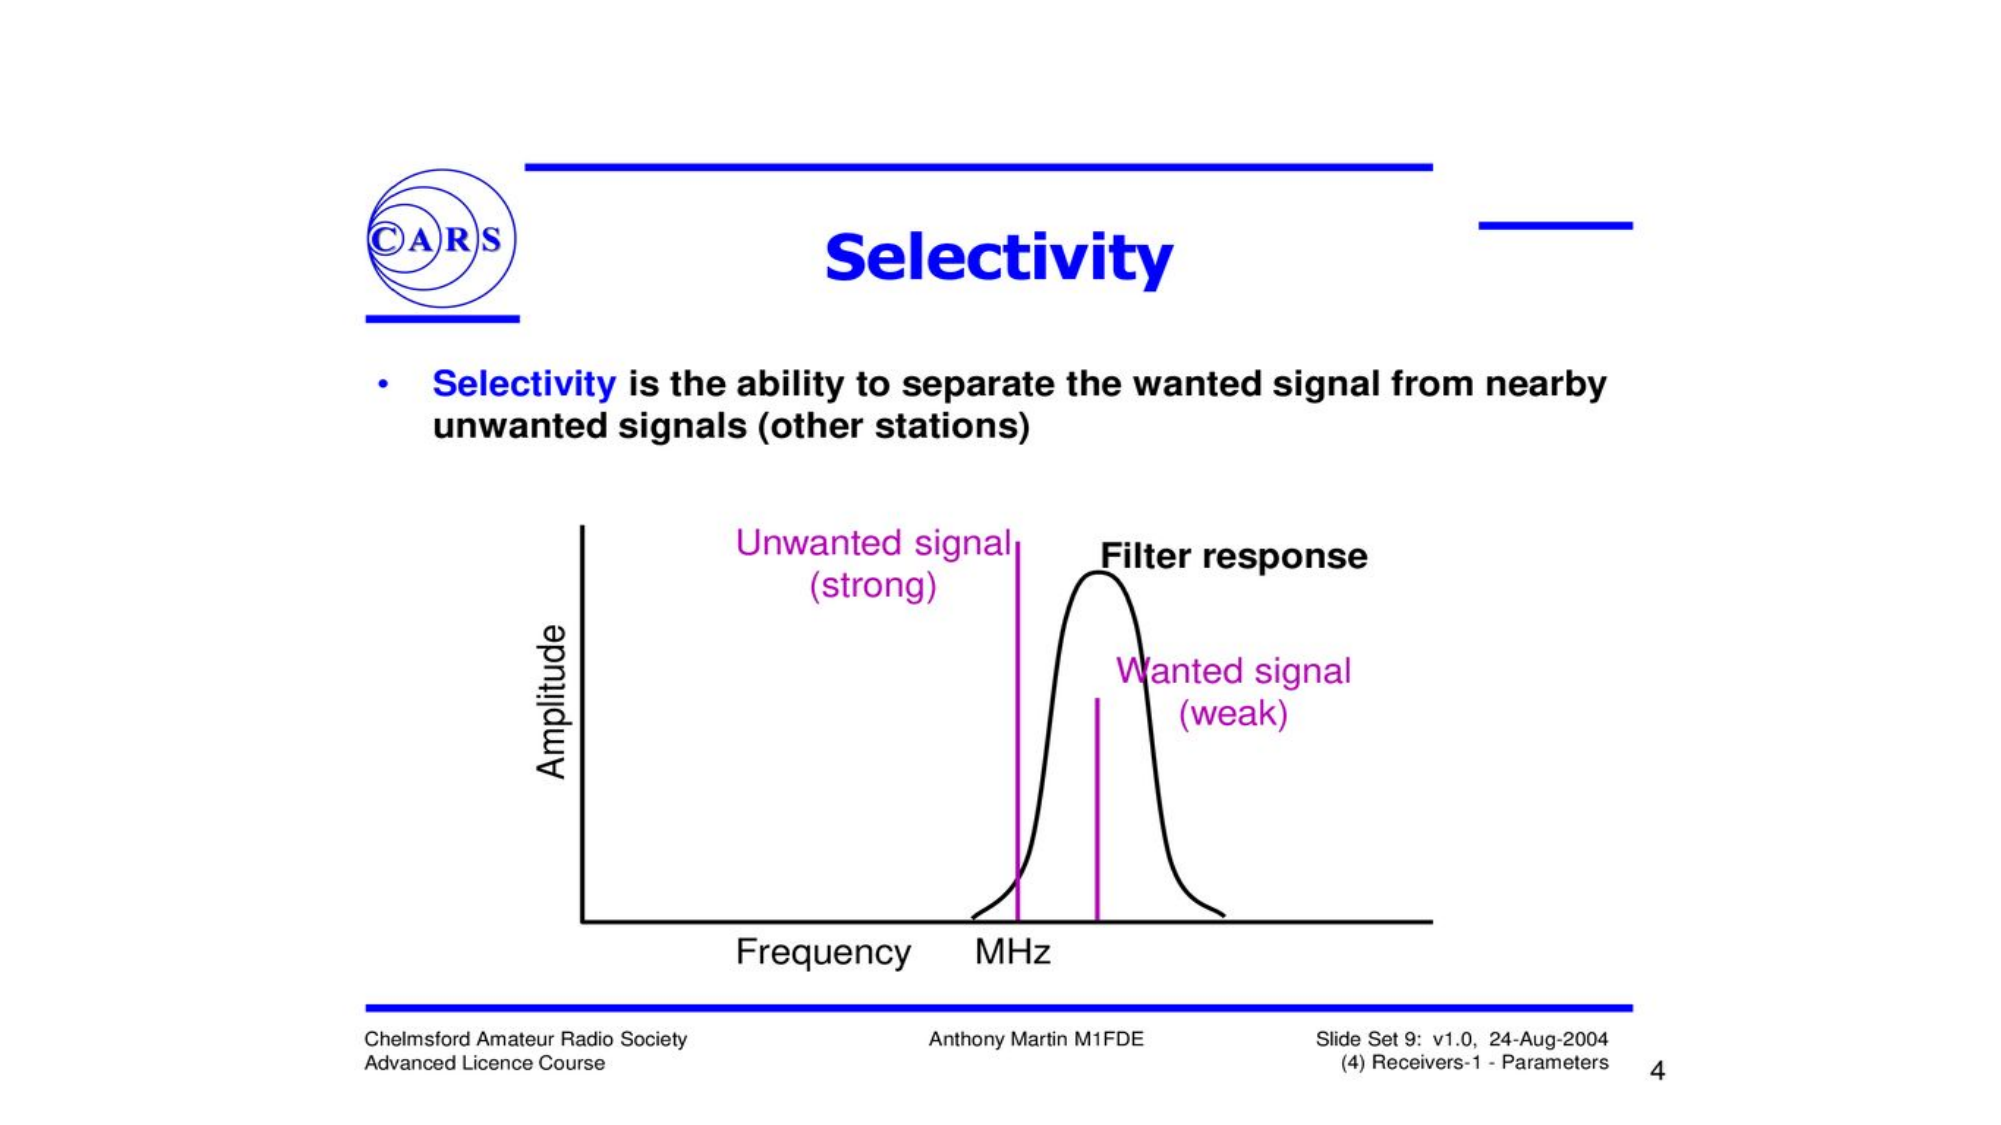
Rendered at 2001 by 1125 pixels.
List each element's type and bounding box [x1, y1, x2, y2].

picture [249, 74, 1750, 1125]
